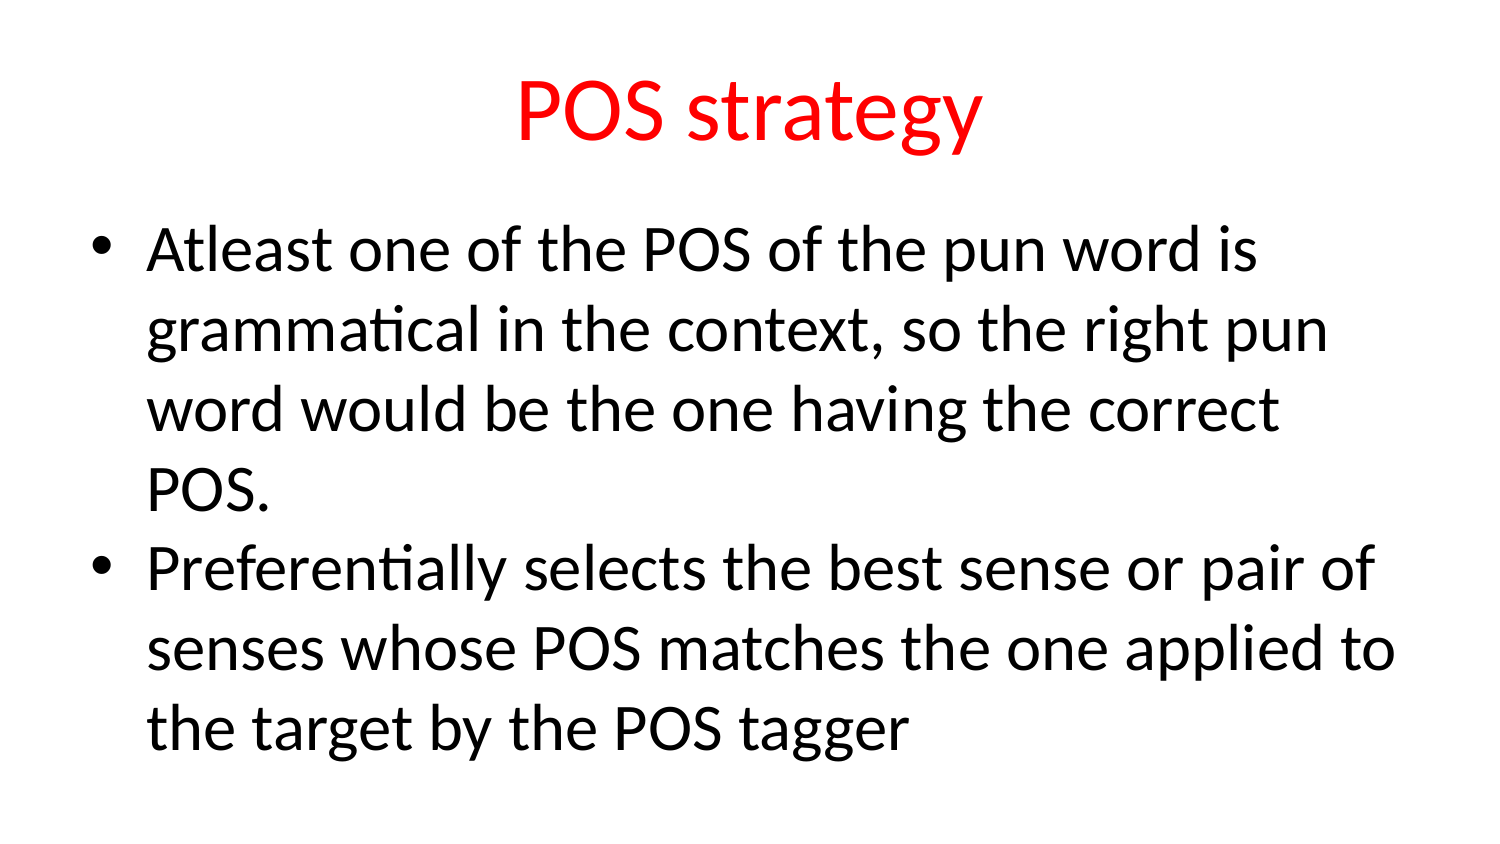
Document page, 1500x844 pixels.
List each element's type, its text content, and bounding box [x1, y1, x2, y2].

title POS strategy [75, 33, 1425, 175]
list Atleast one of the POS of the pun word is grammatical in the context, so the right pun word would be the one having the correct POS. Preferentially selects the best sense or pair of senses whose POS matches the one applied to the target by the POS tagger [75, 196, 1425, 754]
